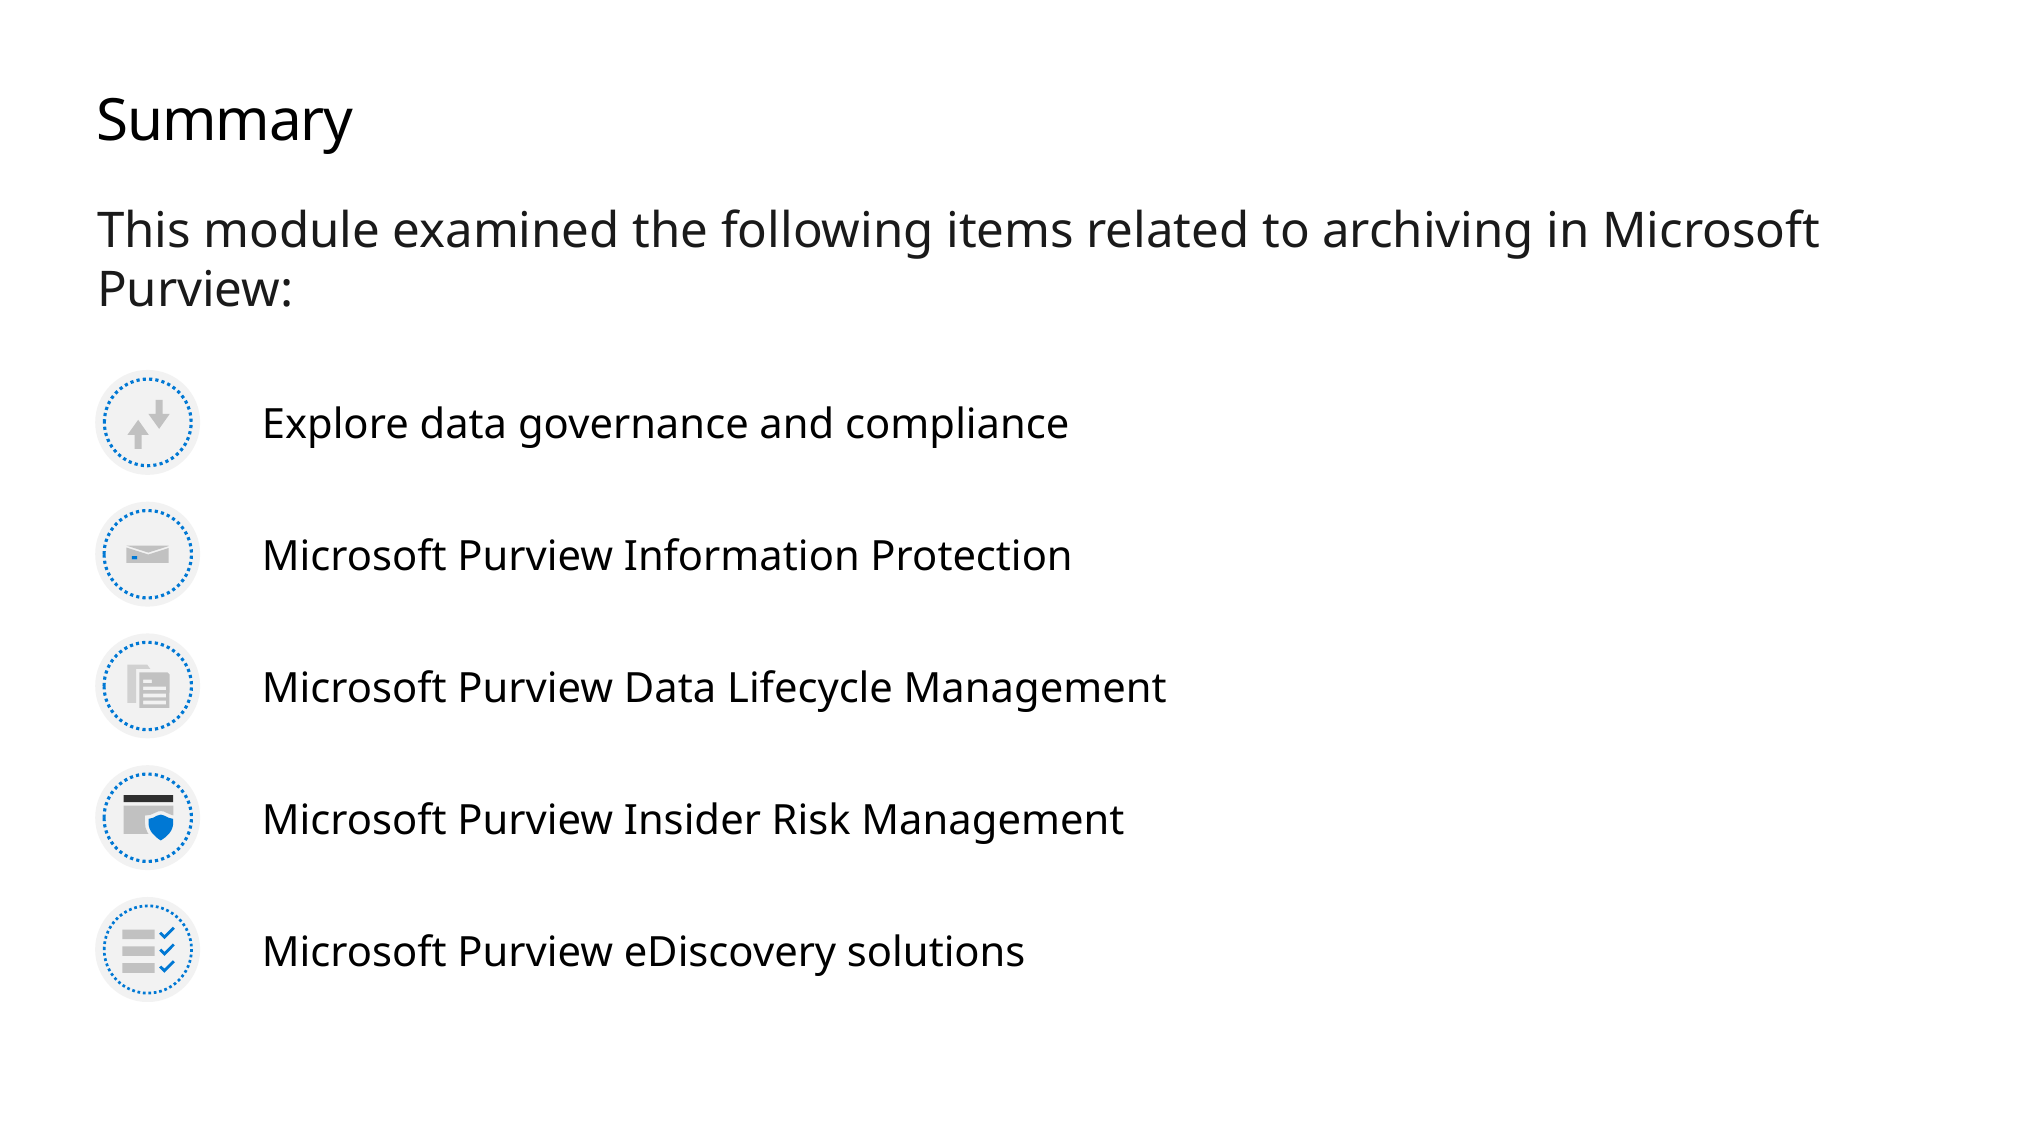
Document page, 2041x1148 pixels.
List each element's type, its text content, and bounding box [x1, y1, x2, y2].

text_box Explore data governance and compliance [261, 376, 1958, 469]
text_box Microsoft Purview Data Lifecycle Management [261, 660, 1958, 712]
text_box Microsoft Purview eDiscovery solutions [261, 923, 1958, 975]
text_box Microsoft Purview Information Protection [261, 528, 1958, 580]
picture [94, 896, 201, 1003]
picture [94, 764, 201, 871]
title Summary [96, 81, 1904, 153]
picture [94, 369, 201, 475]
text_box This module examined the following items related to archiving in Microsoft Purview: [74, 213, 1931, 302]
text_box Microsoft Purview Insider Risk Management [261, 792, 1958, 843]
picture [94, 632, 201, 739]
picture [94, 501, 201, 607]
